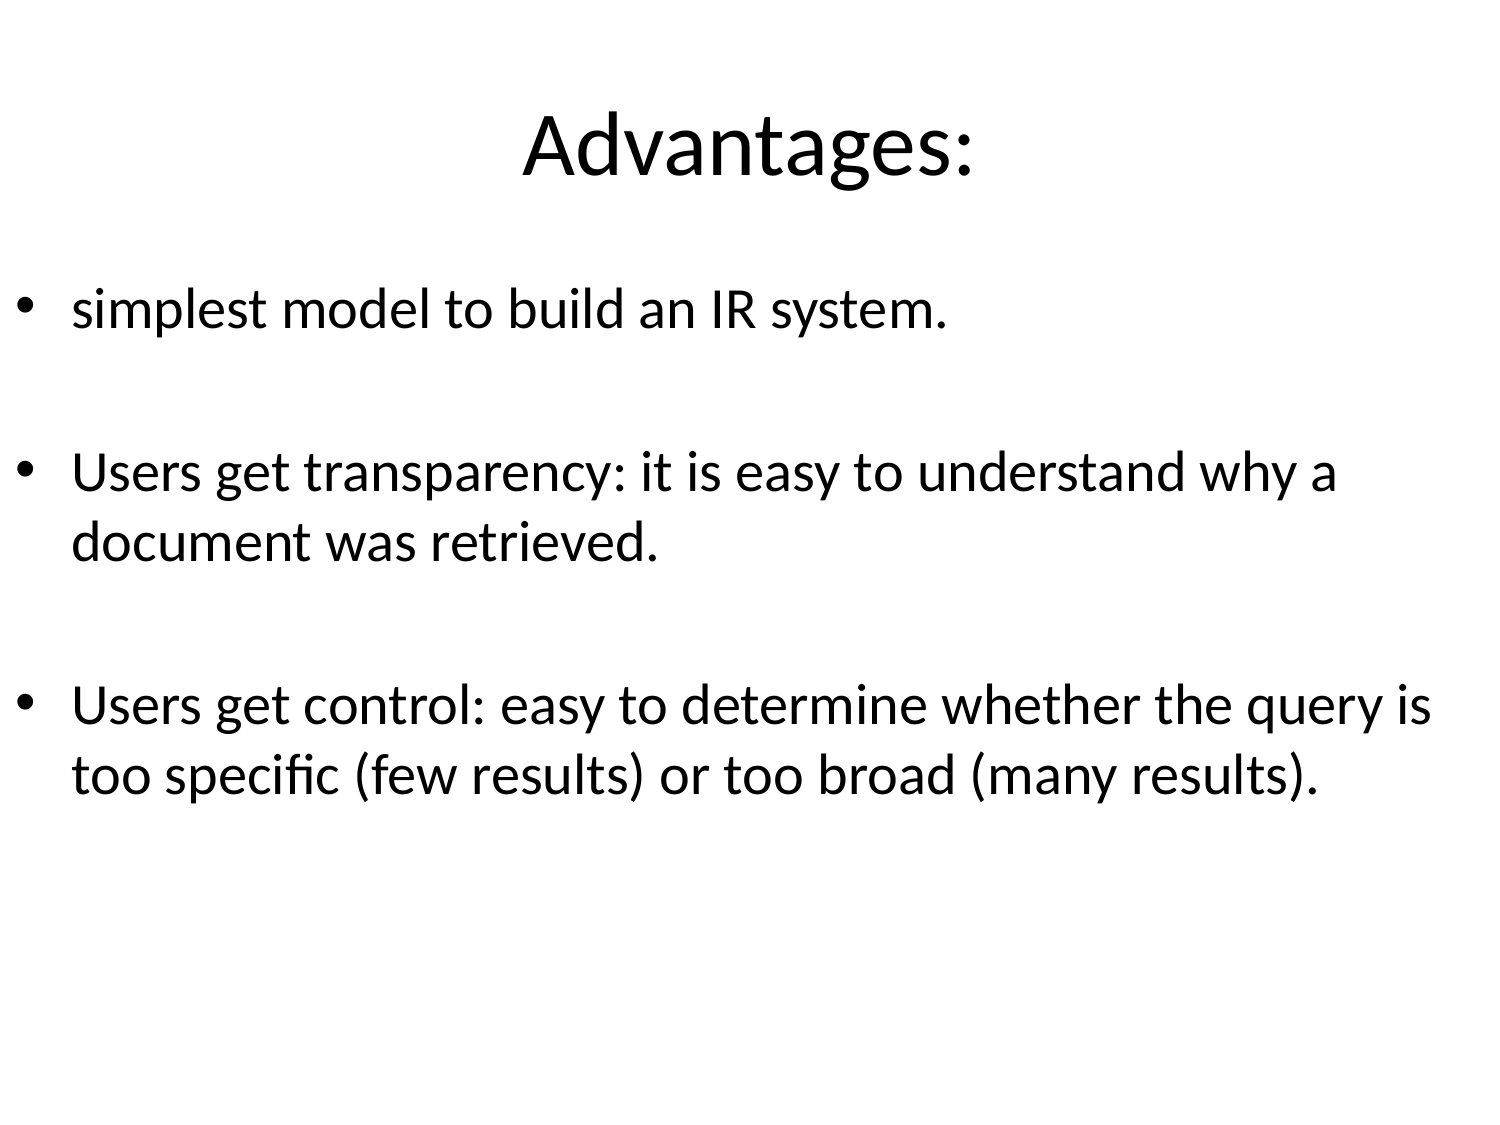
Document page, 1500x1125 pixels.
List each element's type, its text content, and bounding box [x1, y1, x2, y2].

list simplest model to build an IR system. Users get transparency: it is easy to understand why a document was retrieved. Users get control: easy to determine whether the query is too specific (few results) or too broad (many results). [0, 262, 1500, 1005]
title Advantages: [75, 45, 1425, 233]
